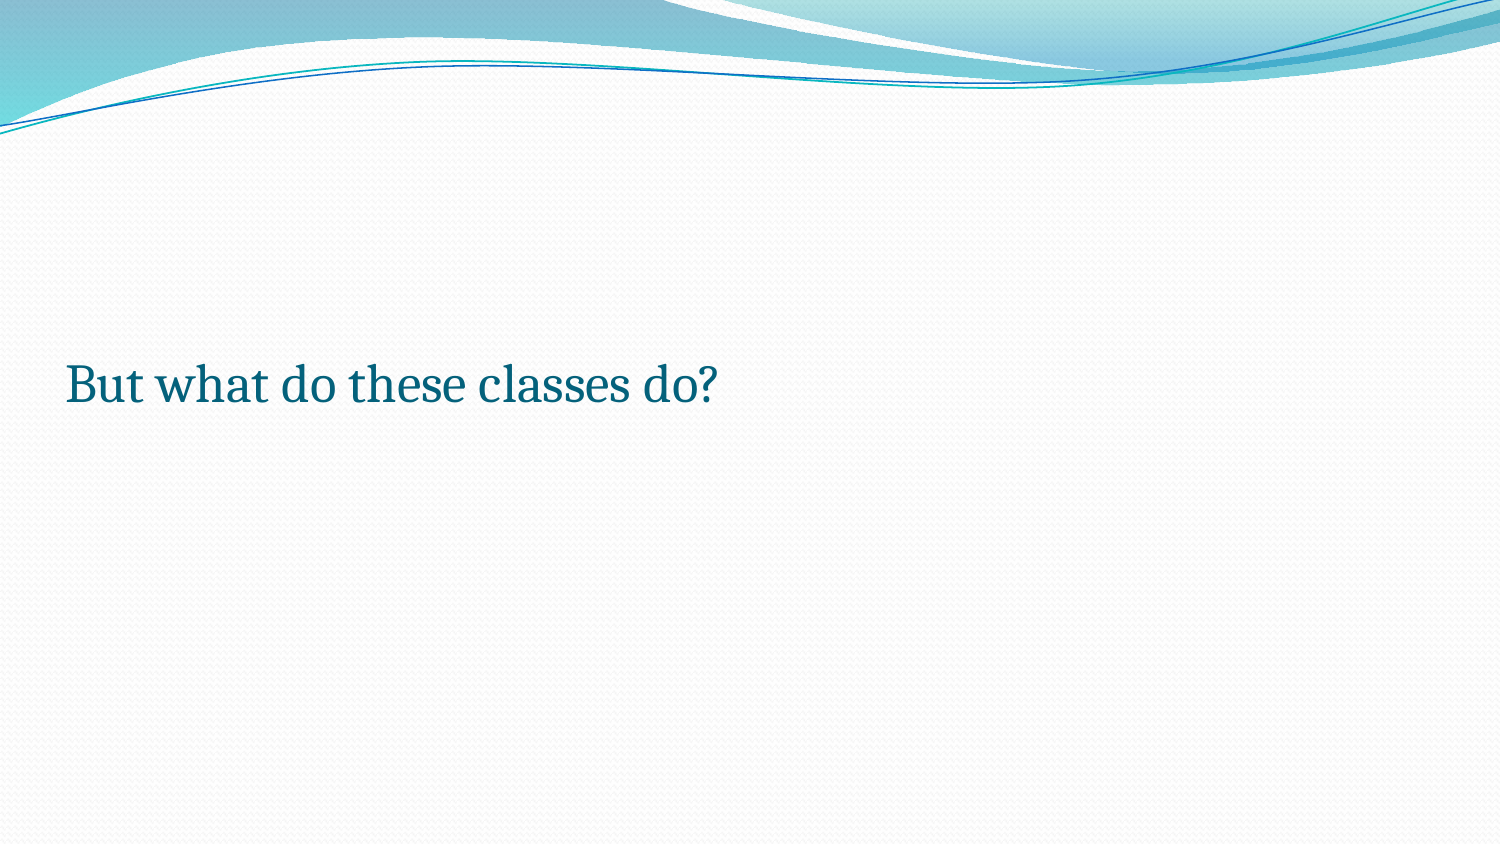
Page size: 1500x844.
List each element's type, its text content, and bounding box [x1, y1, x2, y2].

title But what do these classes do? [64, 339, 1415, 480]
